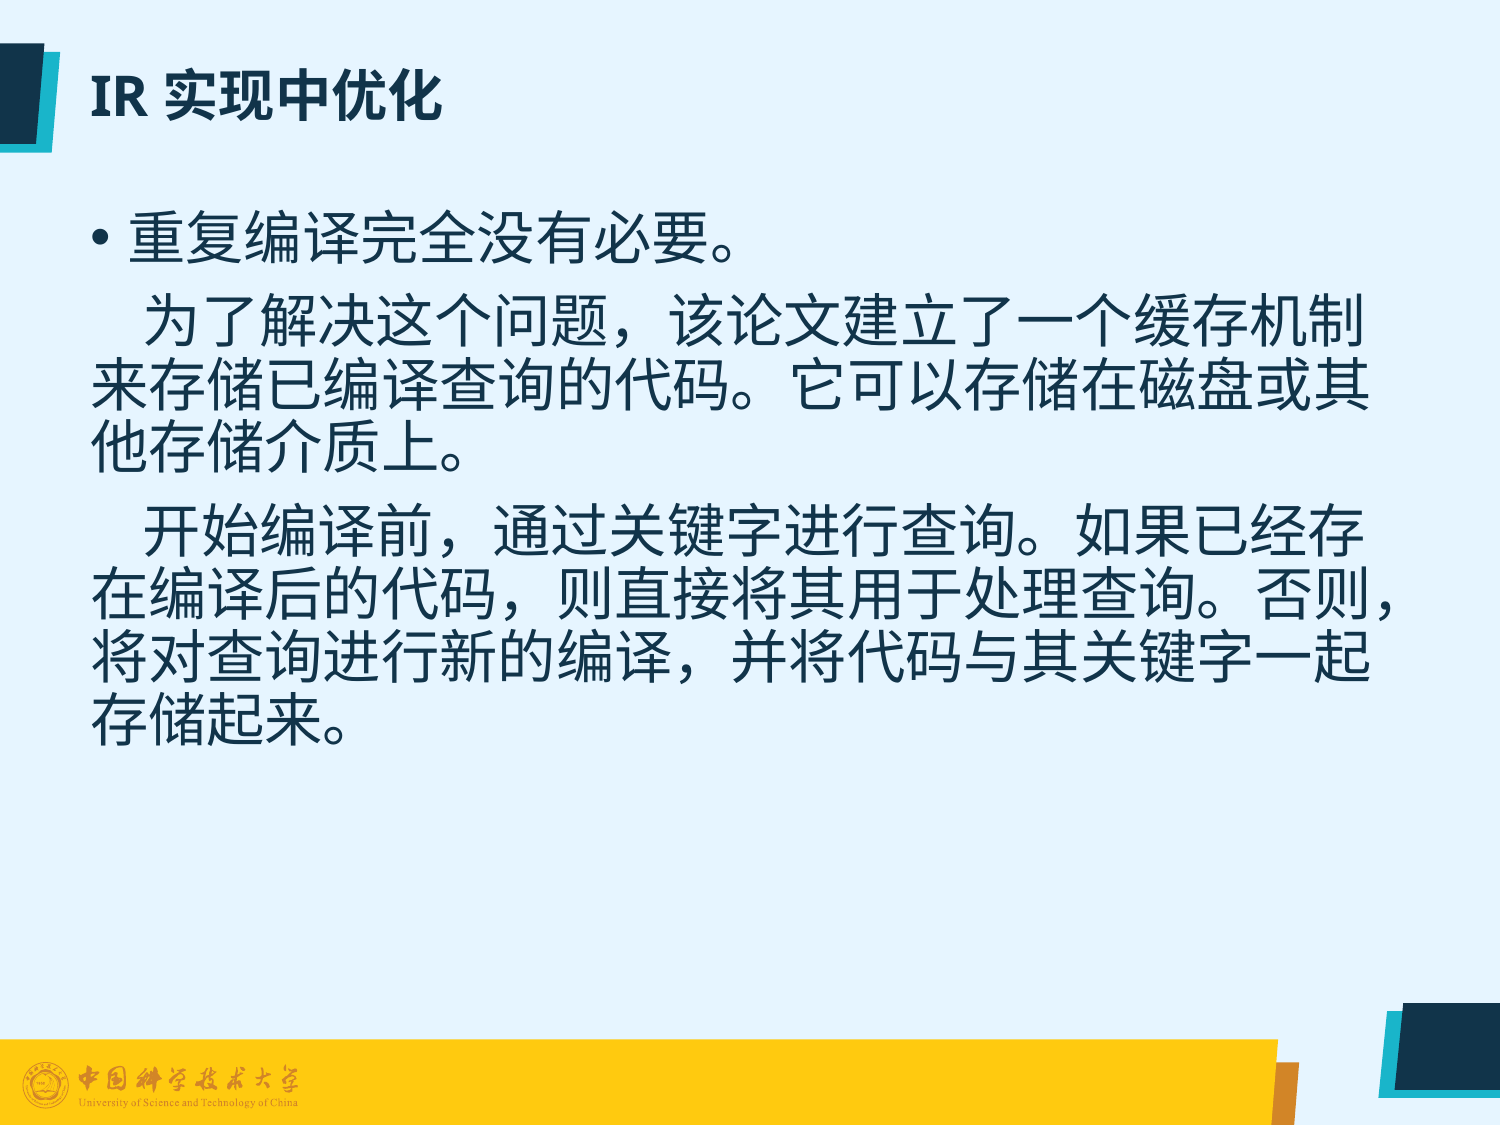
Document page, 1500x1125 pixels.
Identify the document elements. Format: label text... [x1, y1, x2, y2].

list 重复编译完全没有必要。 为了解决这个问题，该论文建立了一个缓存机制来存储已编译查询的代码。它可以存储在磁盘或其他存储介质上。 开始编译前，通过关键字进行查询。如果已经存在编译后的代码，则直接将其用于处理查询。否则，将对查询进行新的编译，并将代码与其关键字一起存储起来。 [75, 201, 1397, 973]
title IR实现中优化 [75, 43, 1397, 153]
